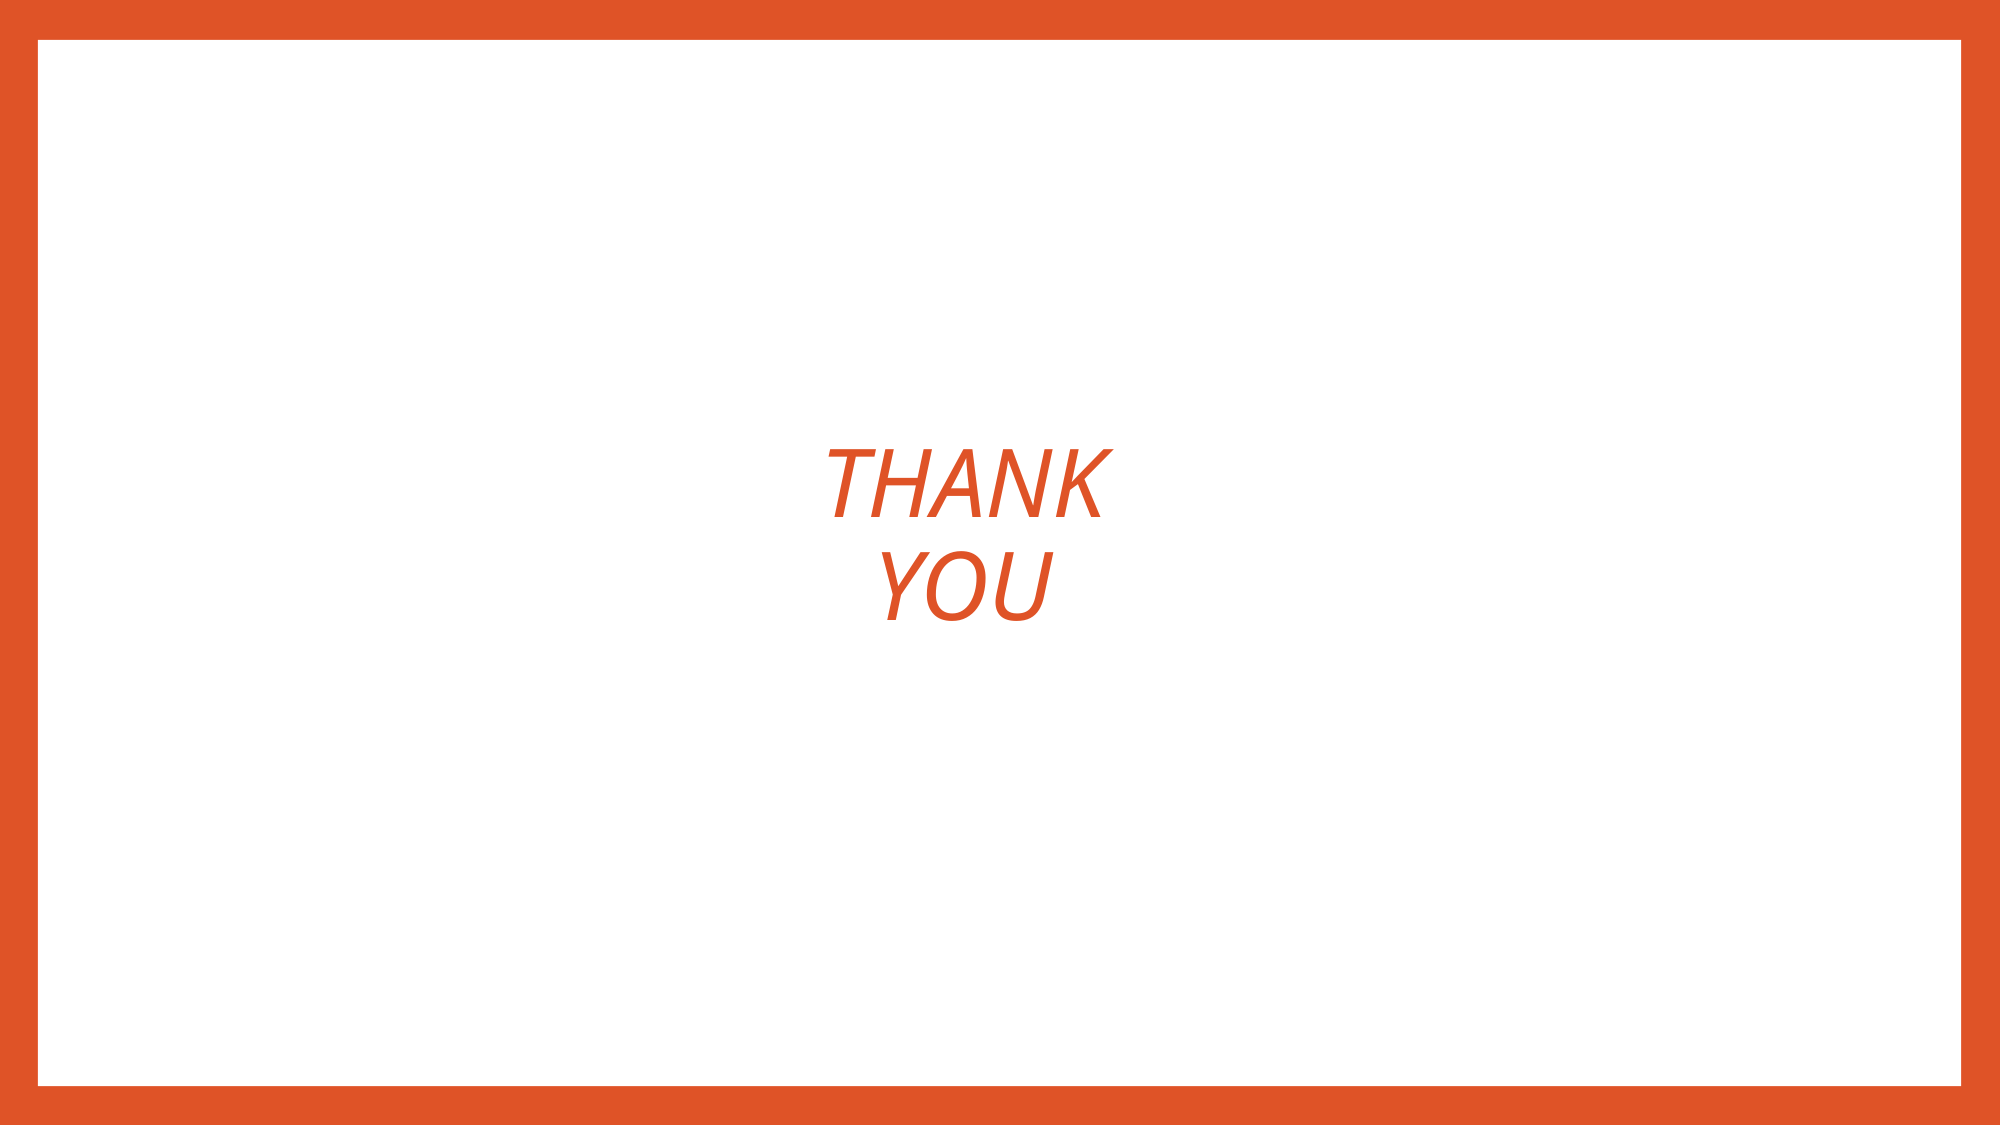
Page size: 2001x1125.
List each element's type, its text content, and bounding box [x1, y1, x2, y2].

title THANK YOU [153, 427, 1774, 650]
